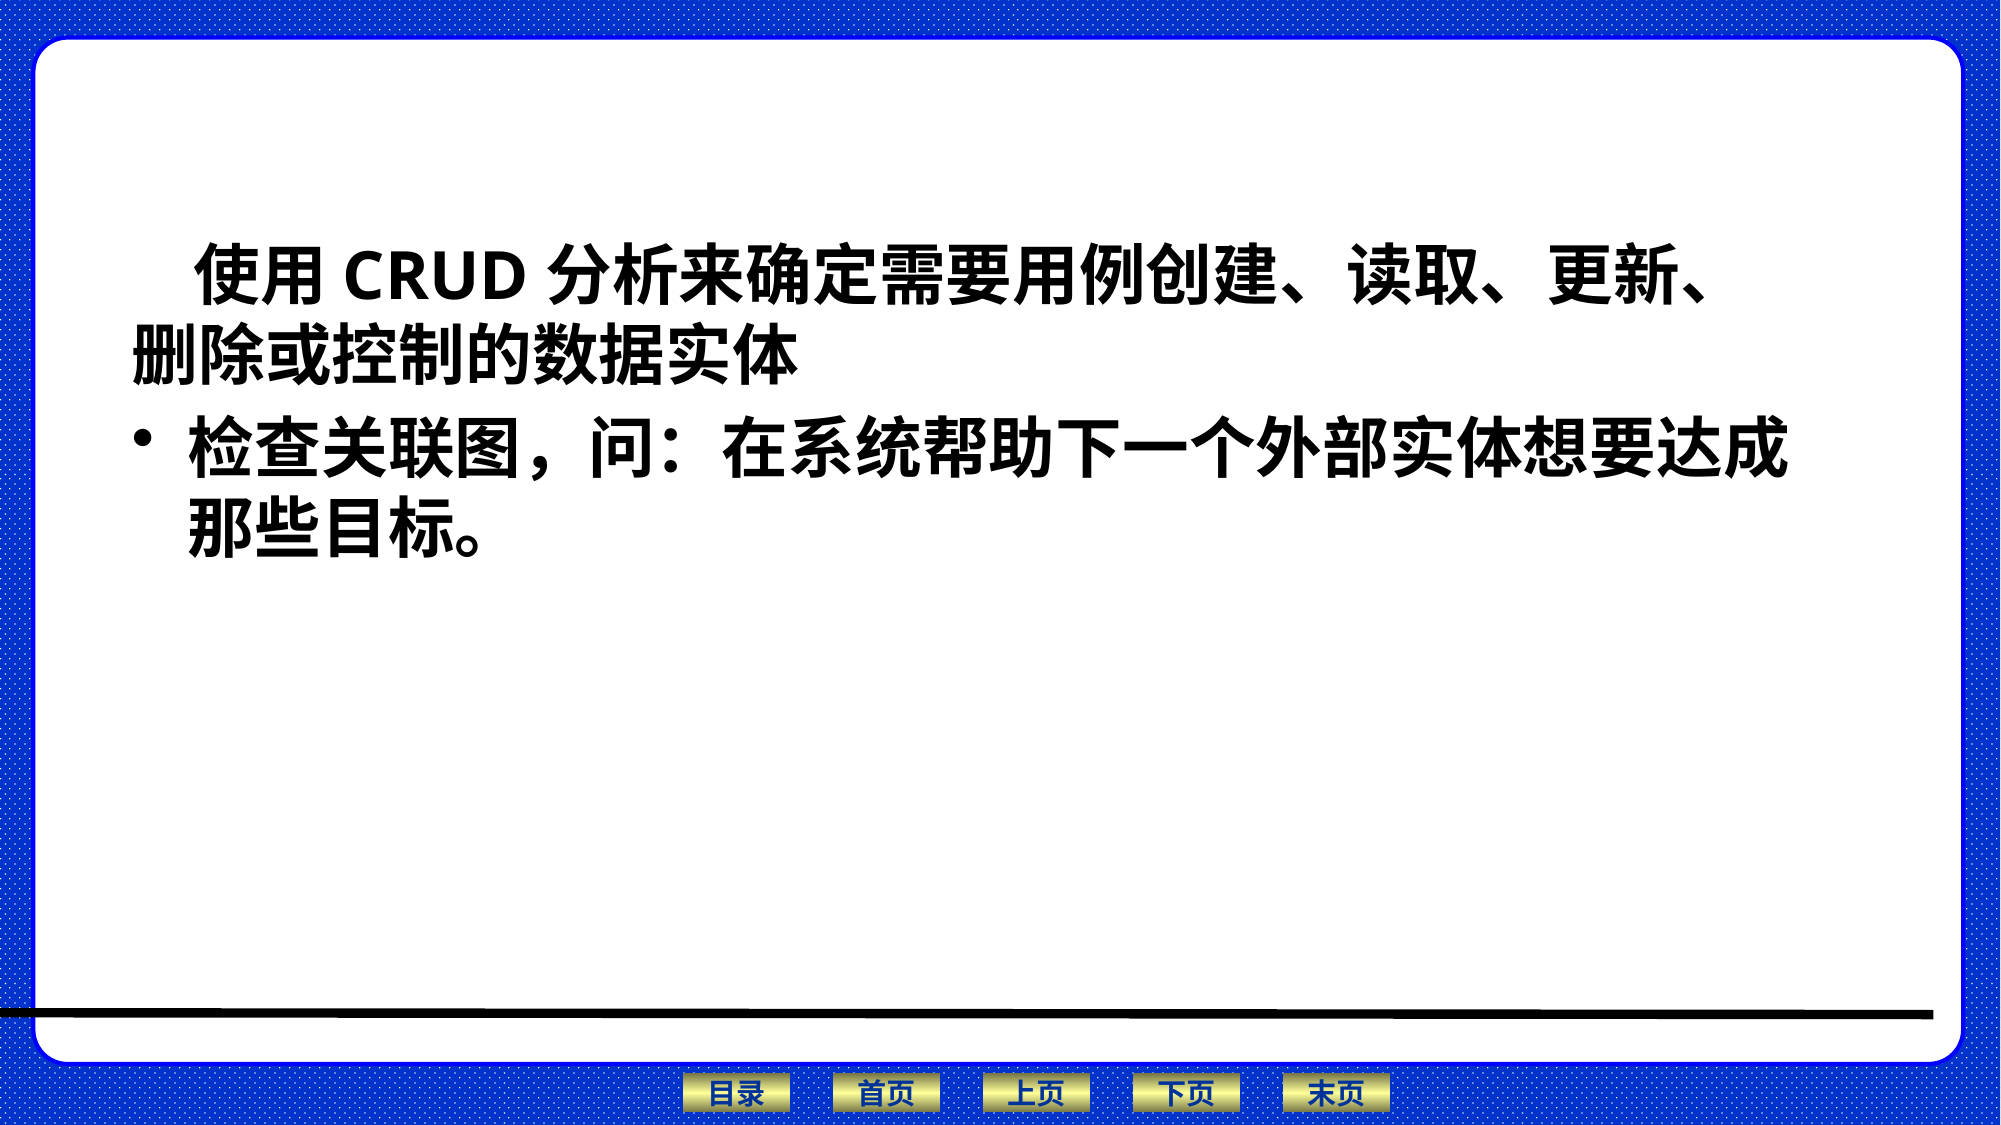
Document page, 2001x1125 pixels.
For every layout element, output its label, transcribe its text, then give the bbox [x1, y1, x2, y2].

list 使用CRUD分析来确定需要用例创建、读取、更新、删除或控制的数据实体 检查关联图，问：在系统帮助下一个外部实体想要达成那些目标。 [116, 224, 1817, 1000]
picture [0, 0, 2001, 1125]
